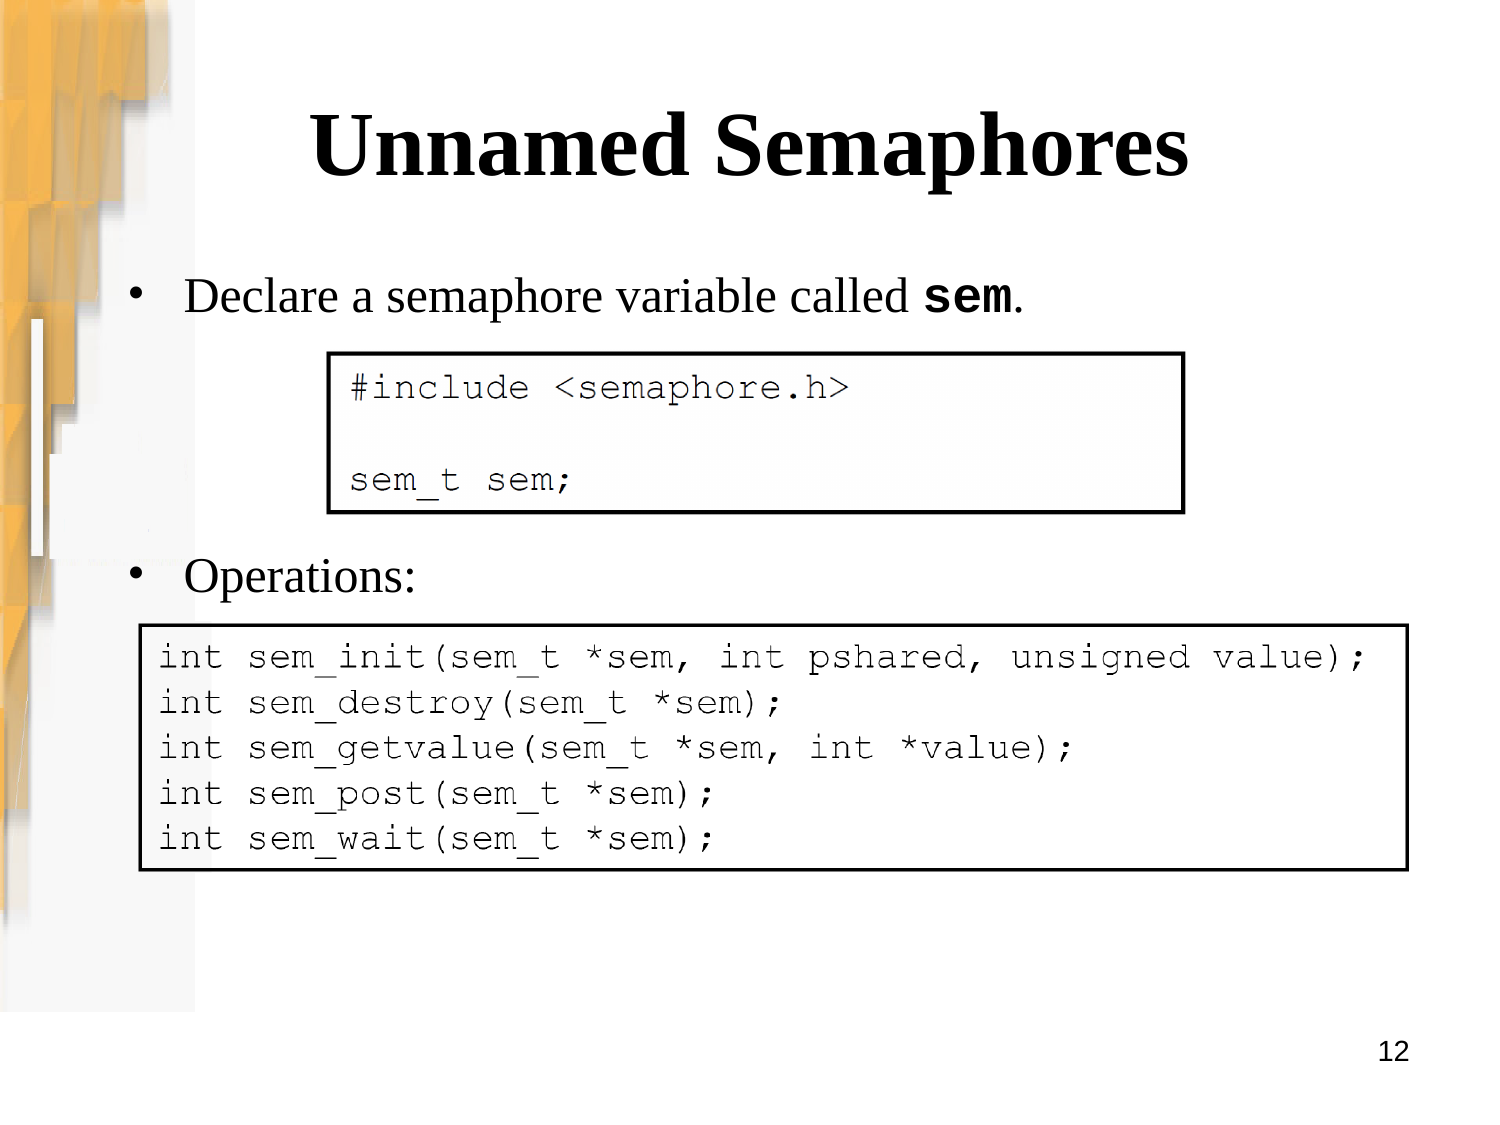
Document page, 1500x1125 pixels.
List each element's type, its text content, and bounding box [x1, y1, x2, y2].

text_box 12 [1074, 1024, 1425, 1103]
list Declare a semaphore variable called sem. Operations: [112, 255, 1459, 1050]
title Unnamed Semaphores [75, 45, 1425, 233]
picture [135, 621, 1412, 873]
picture [0, 0, 195, 1012]
picture [324, 349, 1188, 516]
